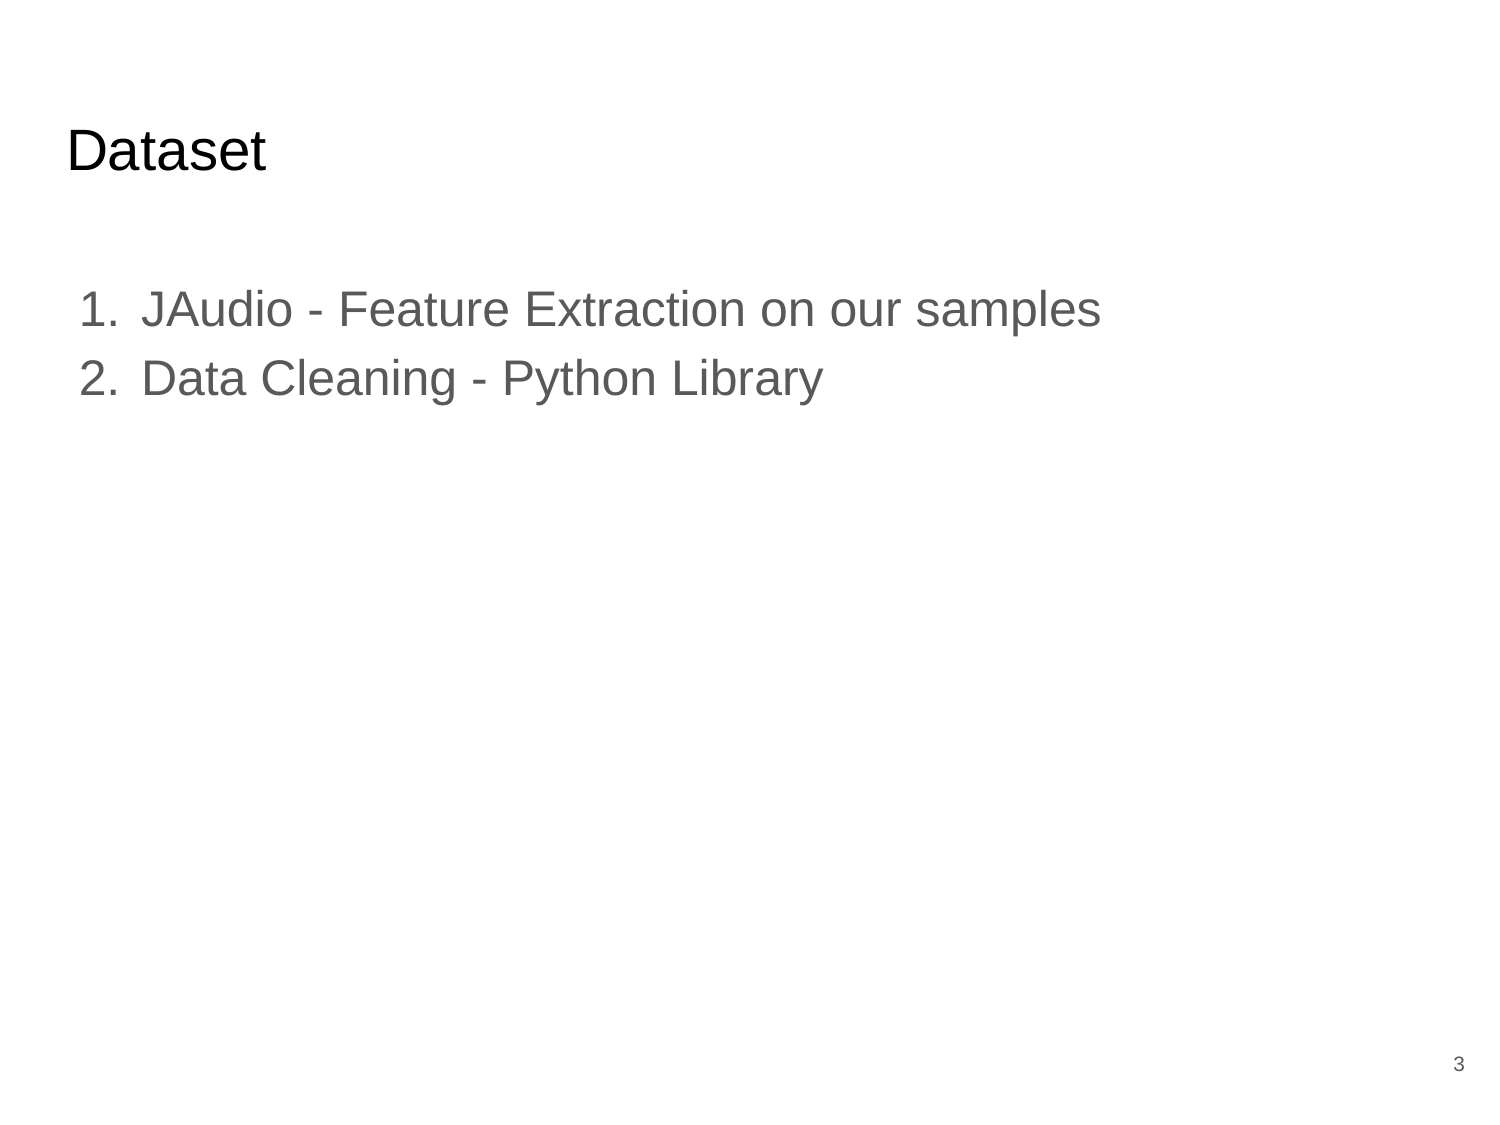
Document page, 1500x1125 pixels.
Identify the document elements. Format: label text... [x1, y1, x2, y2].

slide_number ‹#› [1389, 1019, 1480, 1106]
list JAudio - Feature Extraction on our samples Data Cleaning - Python Library [51, 252, 1449, 1000]
title Dataset [51, 97, 1449, 223]
